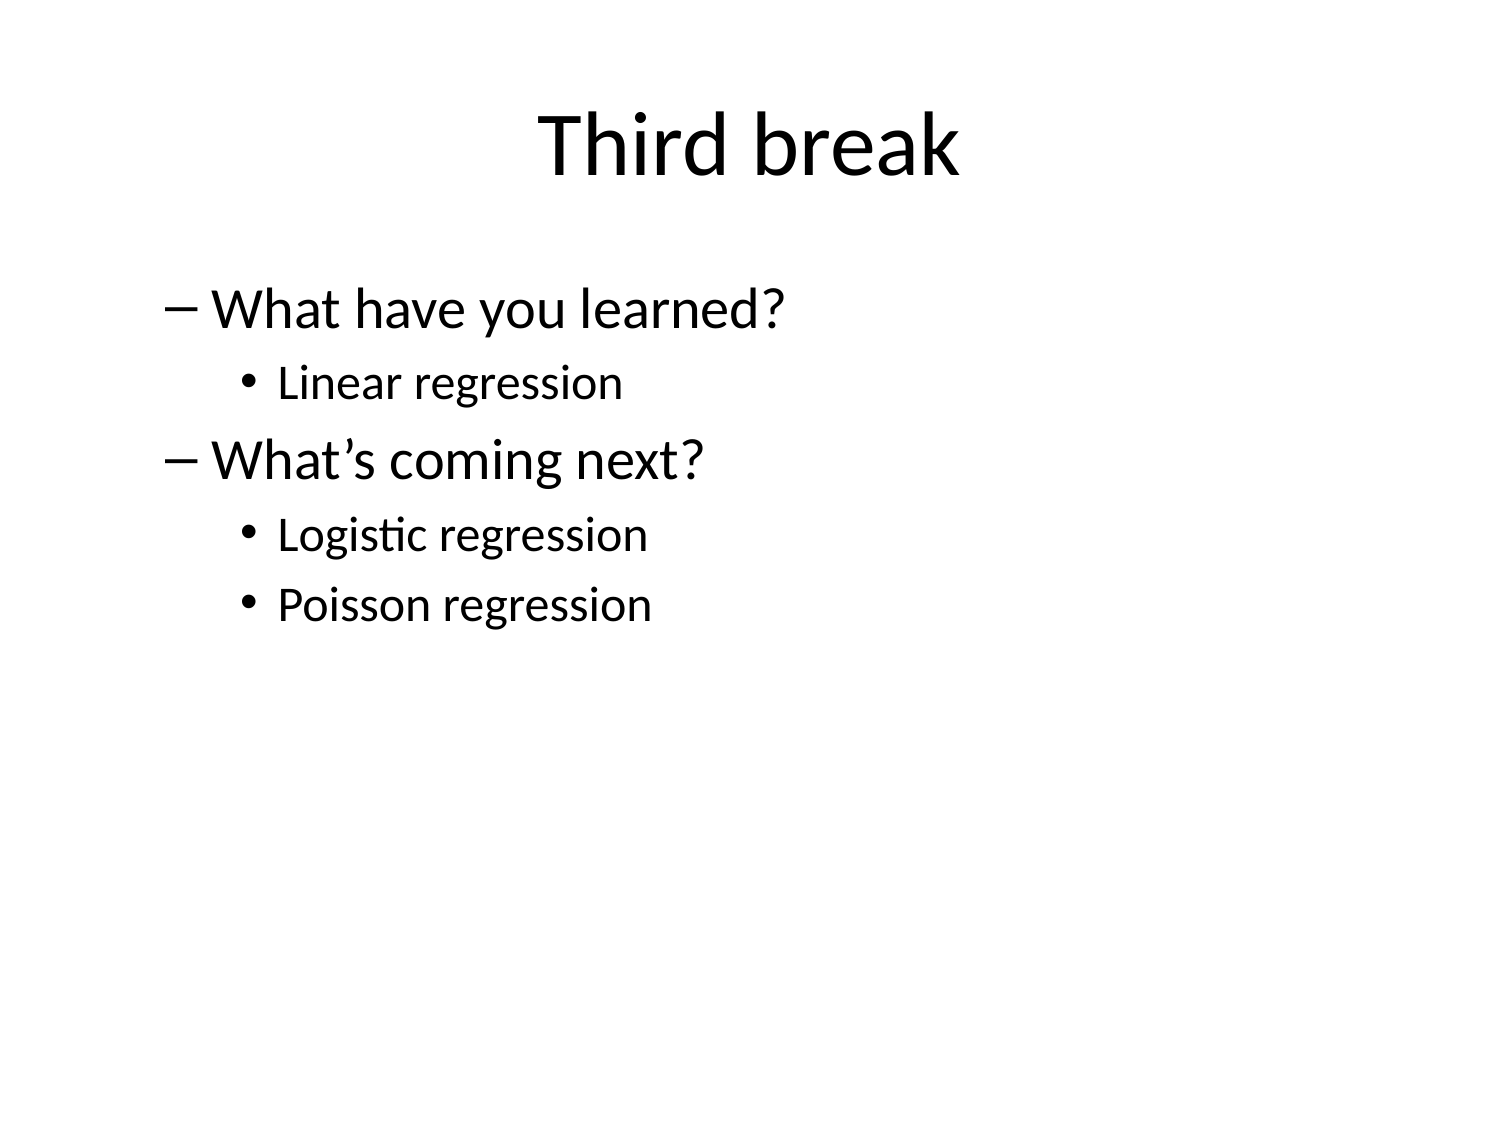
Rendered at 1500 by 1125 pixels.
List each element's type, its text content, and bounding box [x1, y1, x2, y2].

list What have you learned? Linear regression What’s coming next? Logistic regression Poisson regression [75, 262, 1425, 1005]
title Third break [75, 45, 1425, 233]
